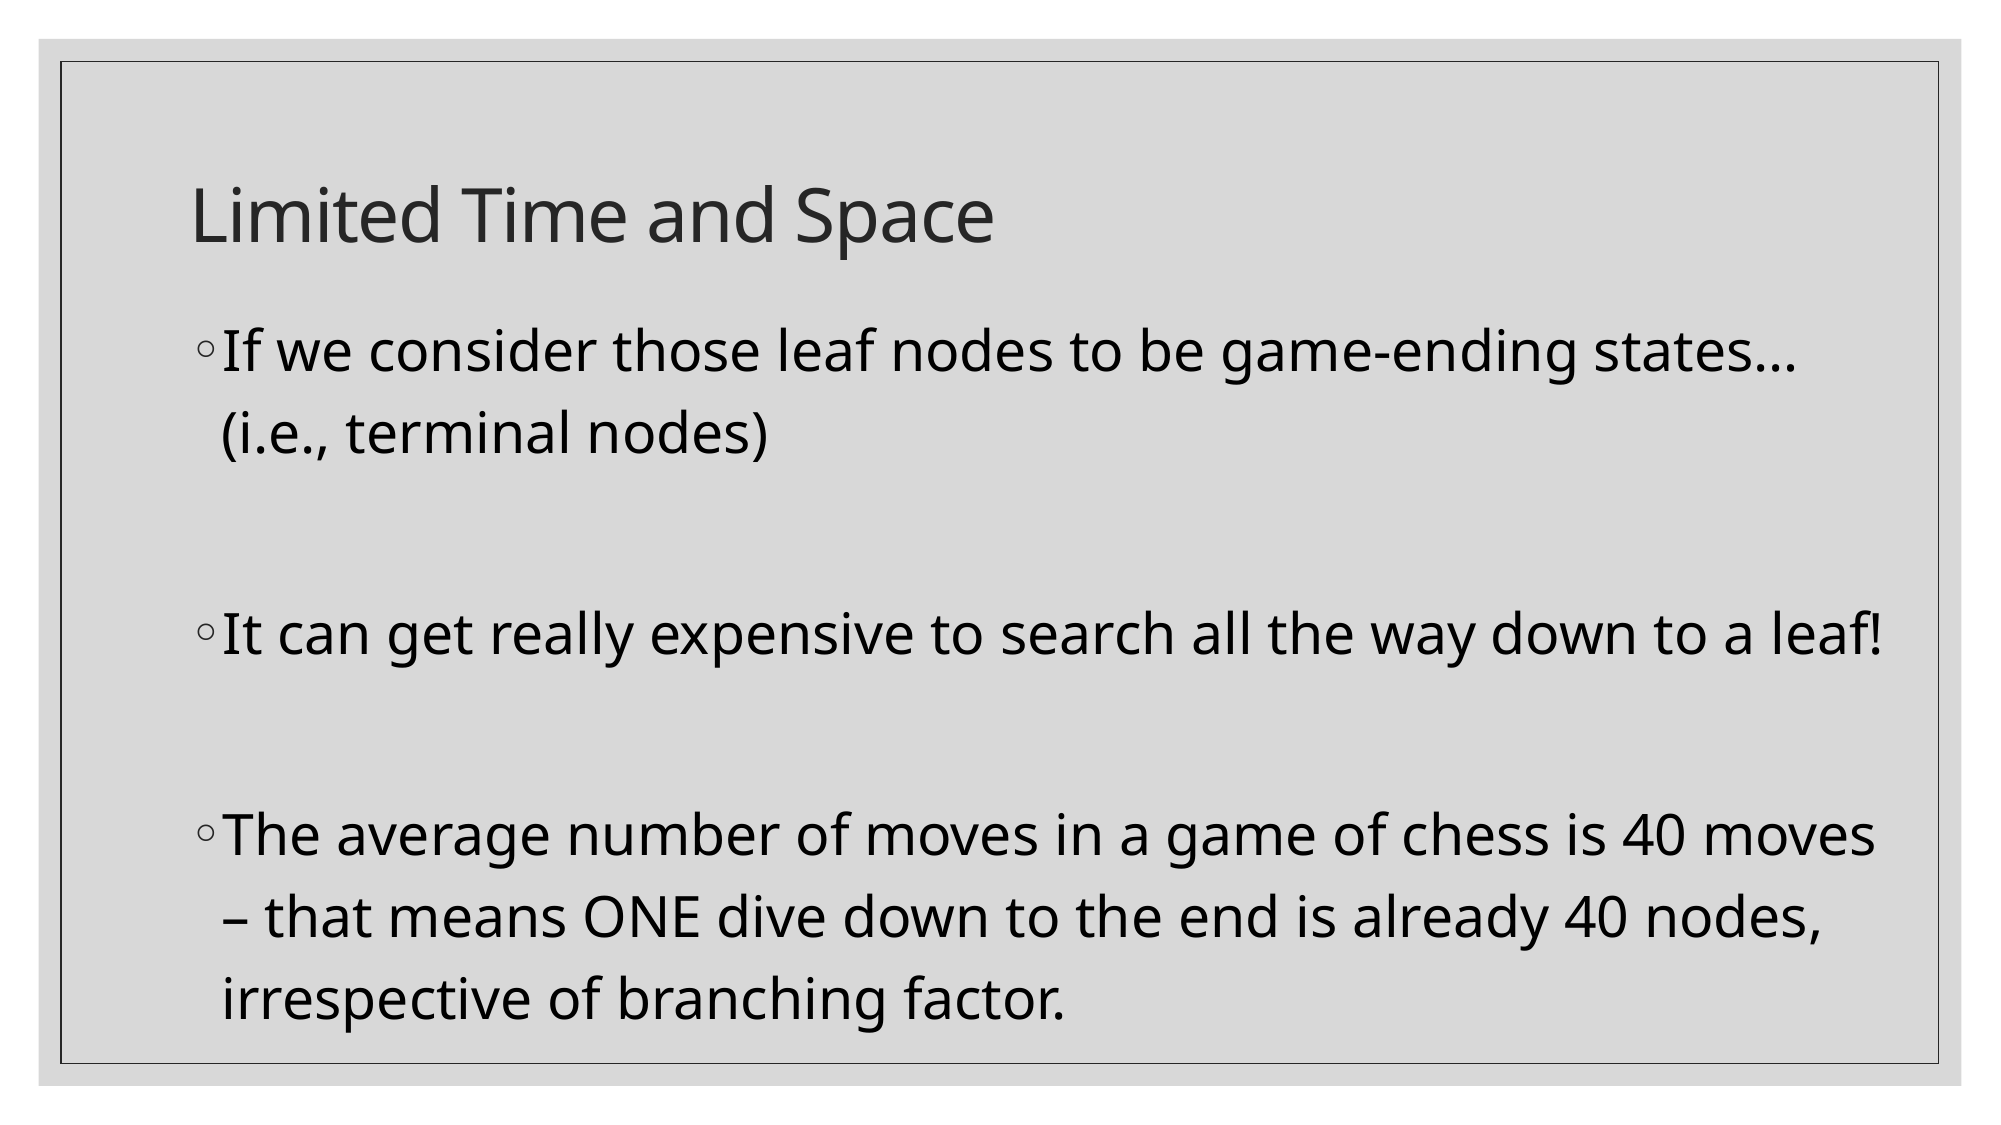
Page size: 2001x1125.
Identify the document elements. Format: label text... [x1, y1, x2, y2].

list If we consider those leaf nodes to be game-ending states… (i.e., terminal nodes) It can get really expensive to search all the way down to a leaf! The average number of moves in a game of chess is 40 moves – that means ONE dive down to the end is already 40 nodes, irrespective of branching factor. [174, 292, 1900, 1056]
title Limited Time and Space [174, 105, 1825, 292]
